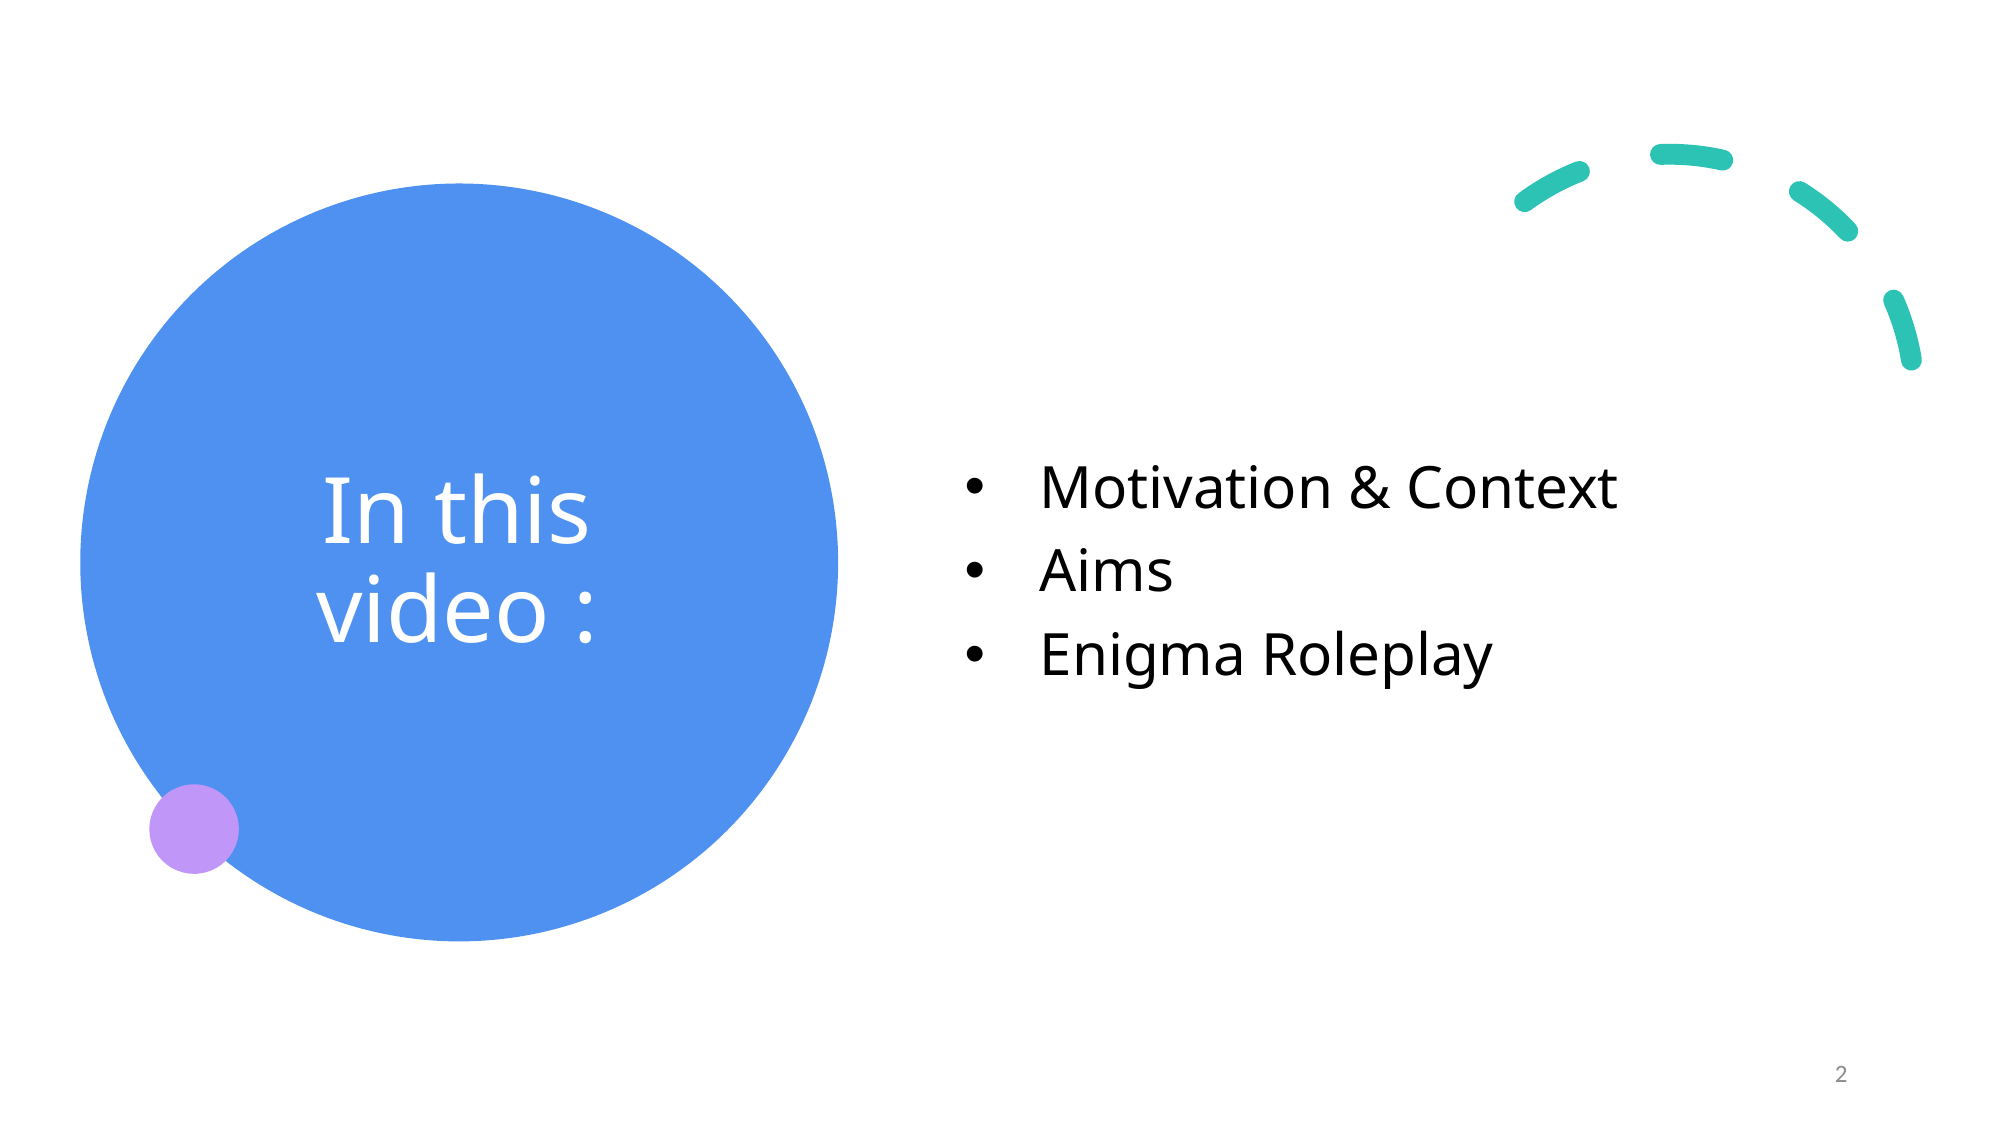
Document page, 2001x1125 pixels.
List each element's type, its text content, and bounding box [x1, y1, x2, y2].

title In this video : [191, 229, 723, 897]
list Motivation & Context Aims Enigma Roleplay [949, 250, 1788, 896]
slide_number 2 [1412, 1042, 1863, 1103]
